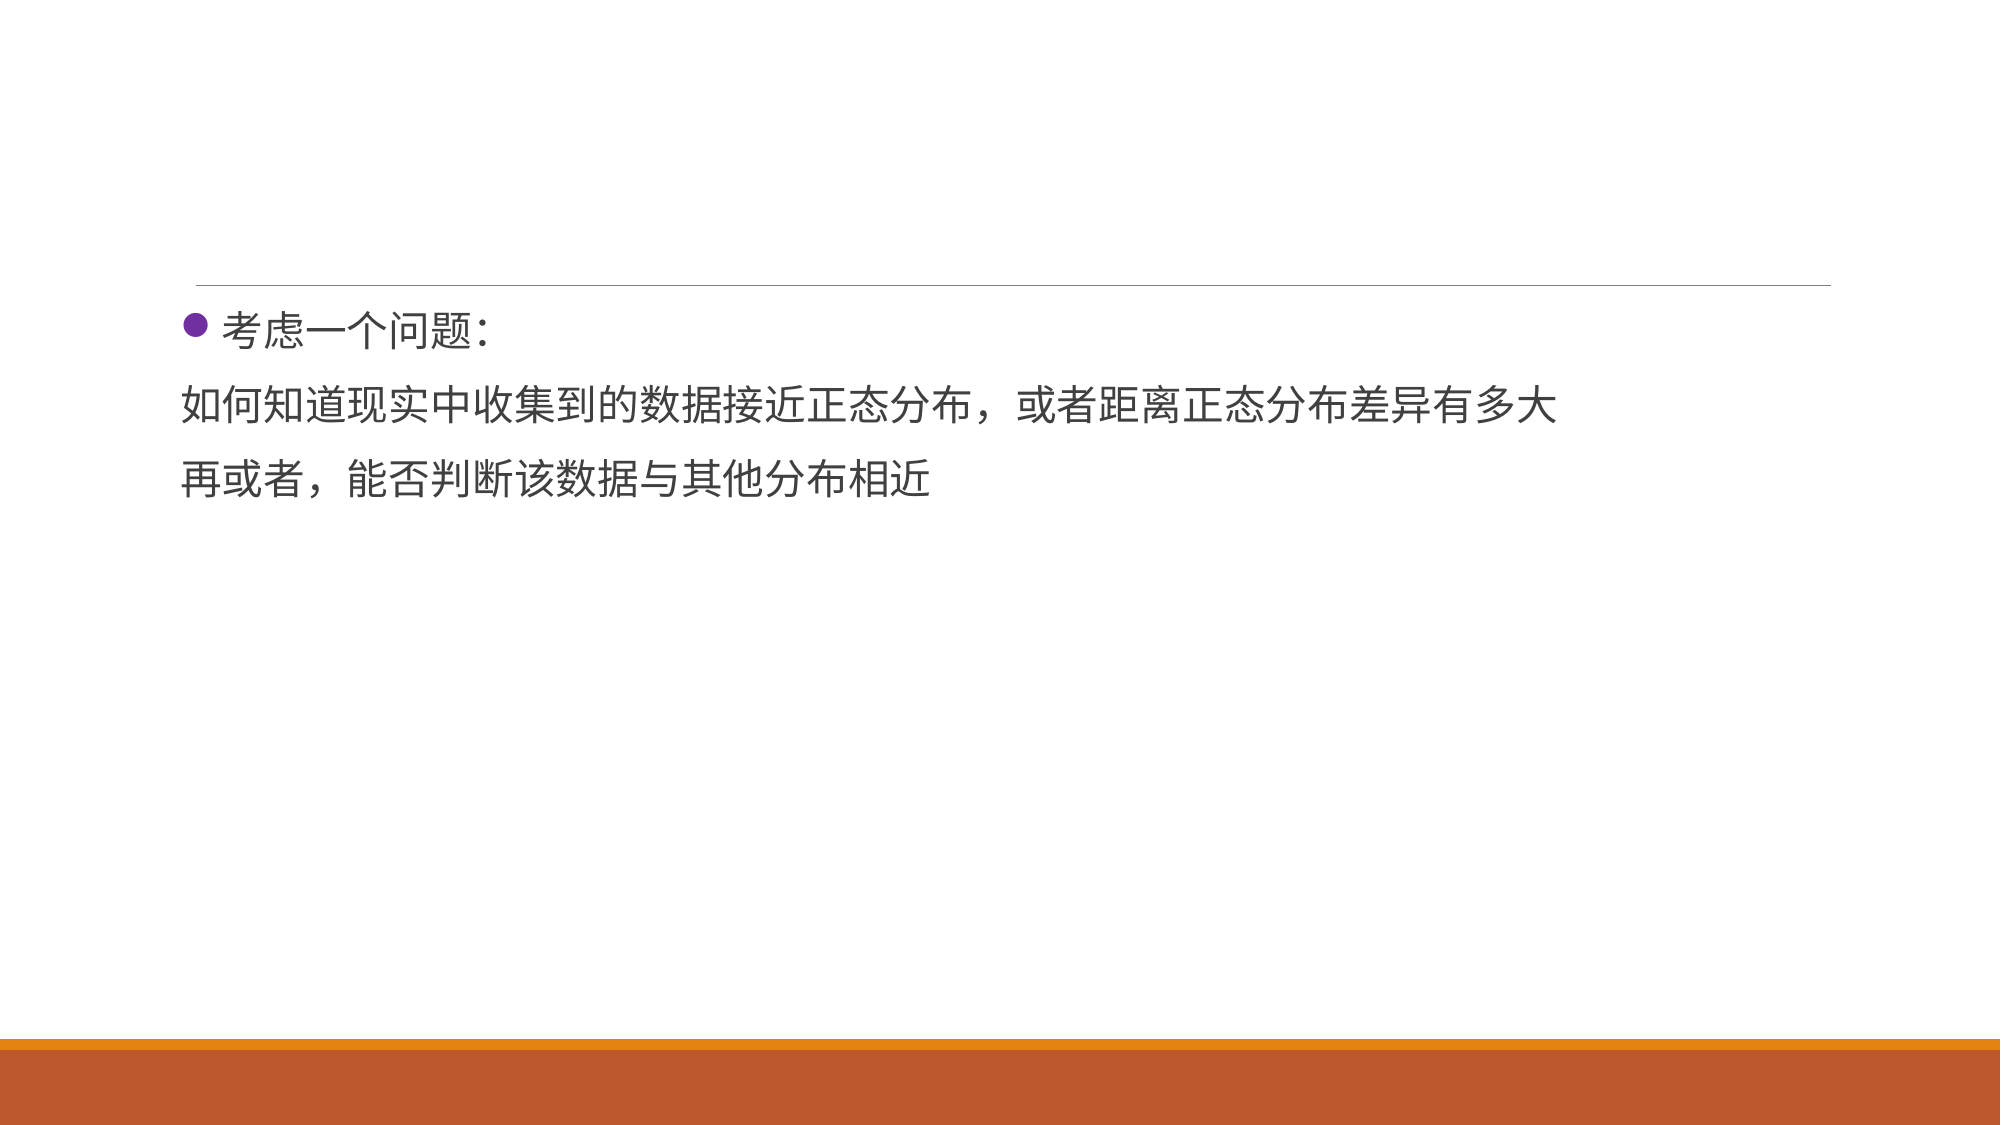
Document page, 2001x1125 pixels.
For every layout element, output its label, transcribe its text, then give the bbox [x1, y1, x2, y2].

list 考虑一个问题： 如何知道现实中收集到的数据接近正态分布，或者距离正态分布差异有多大 再或者，能否判断该数据与其他分布相近 [180, 302, 1830, 963]
